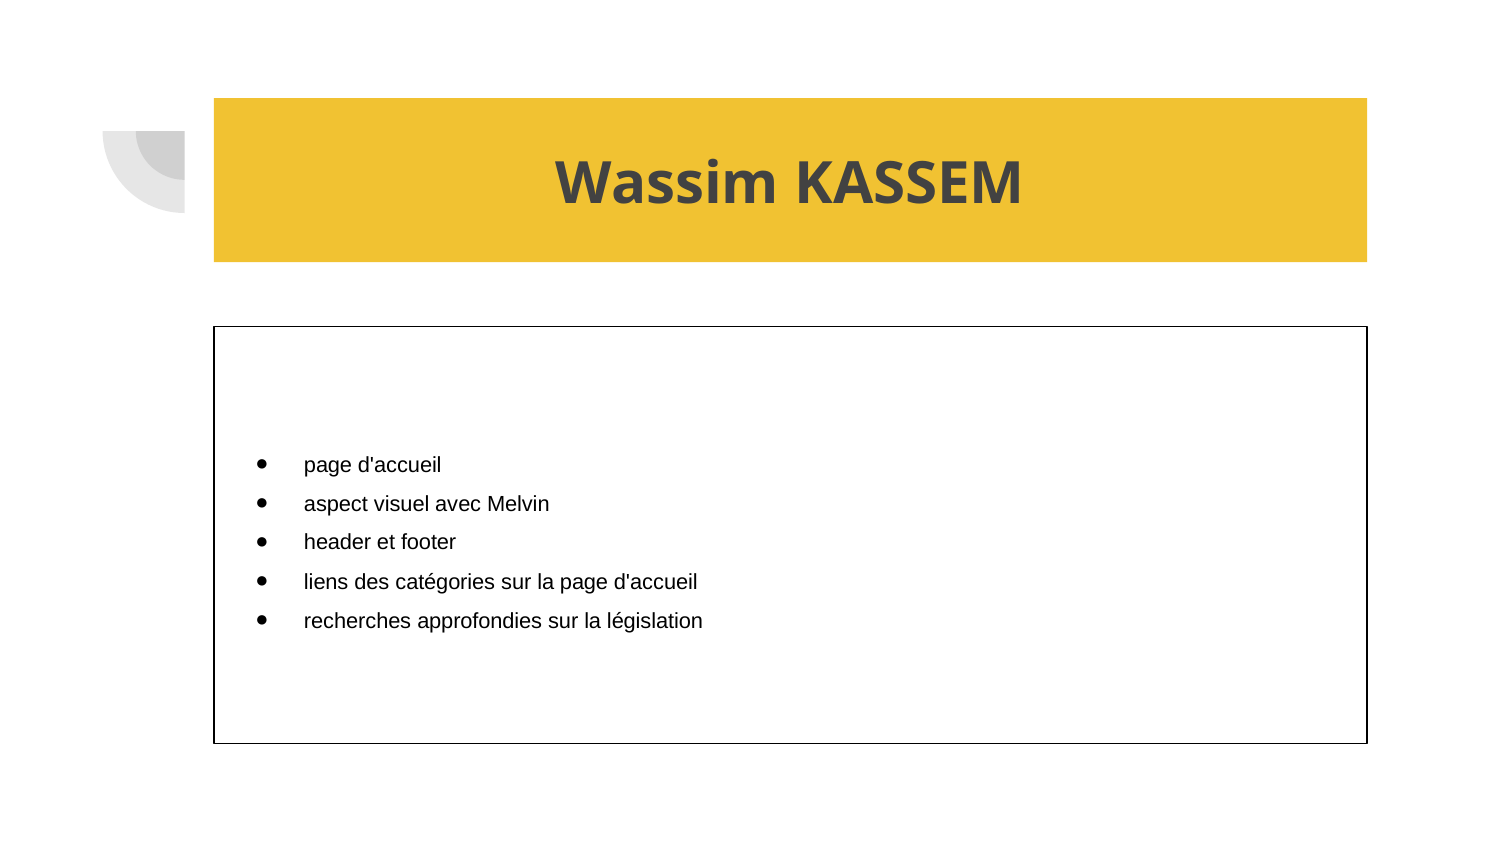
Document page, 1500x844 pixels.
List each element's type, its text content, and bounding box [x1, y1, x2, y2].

title Wassim KASSEM [213, 98, 1368, 263]
list page d'accueil aspect visuel avec Melvin header et footer liens des catégories sur la page d'accueil recherches approfondies sur la législation [213, 326, 1368, 744]
